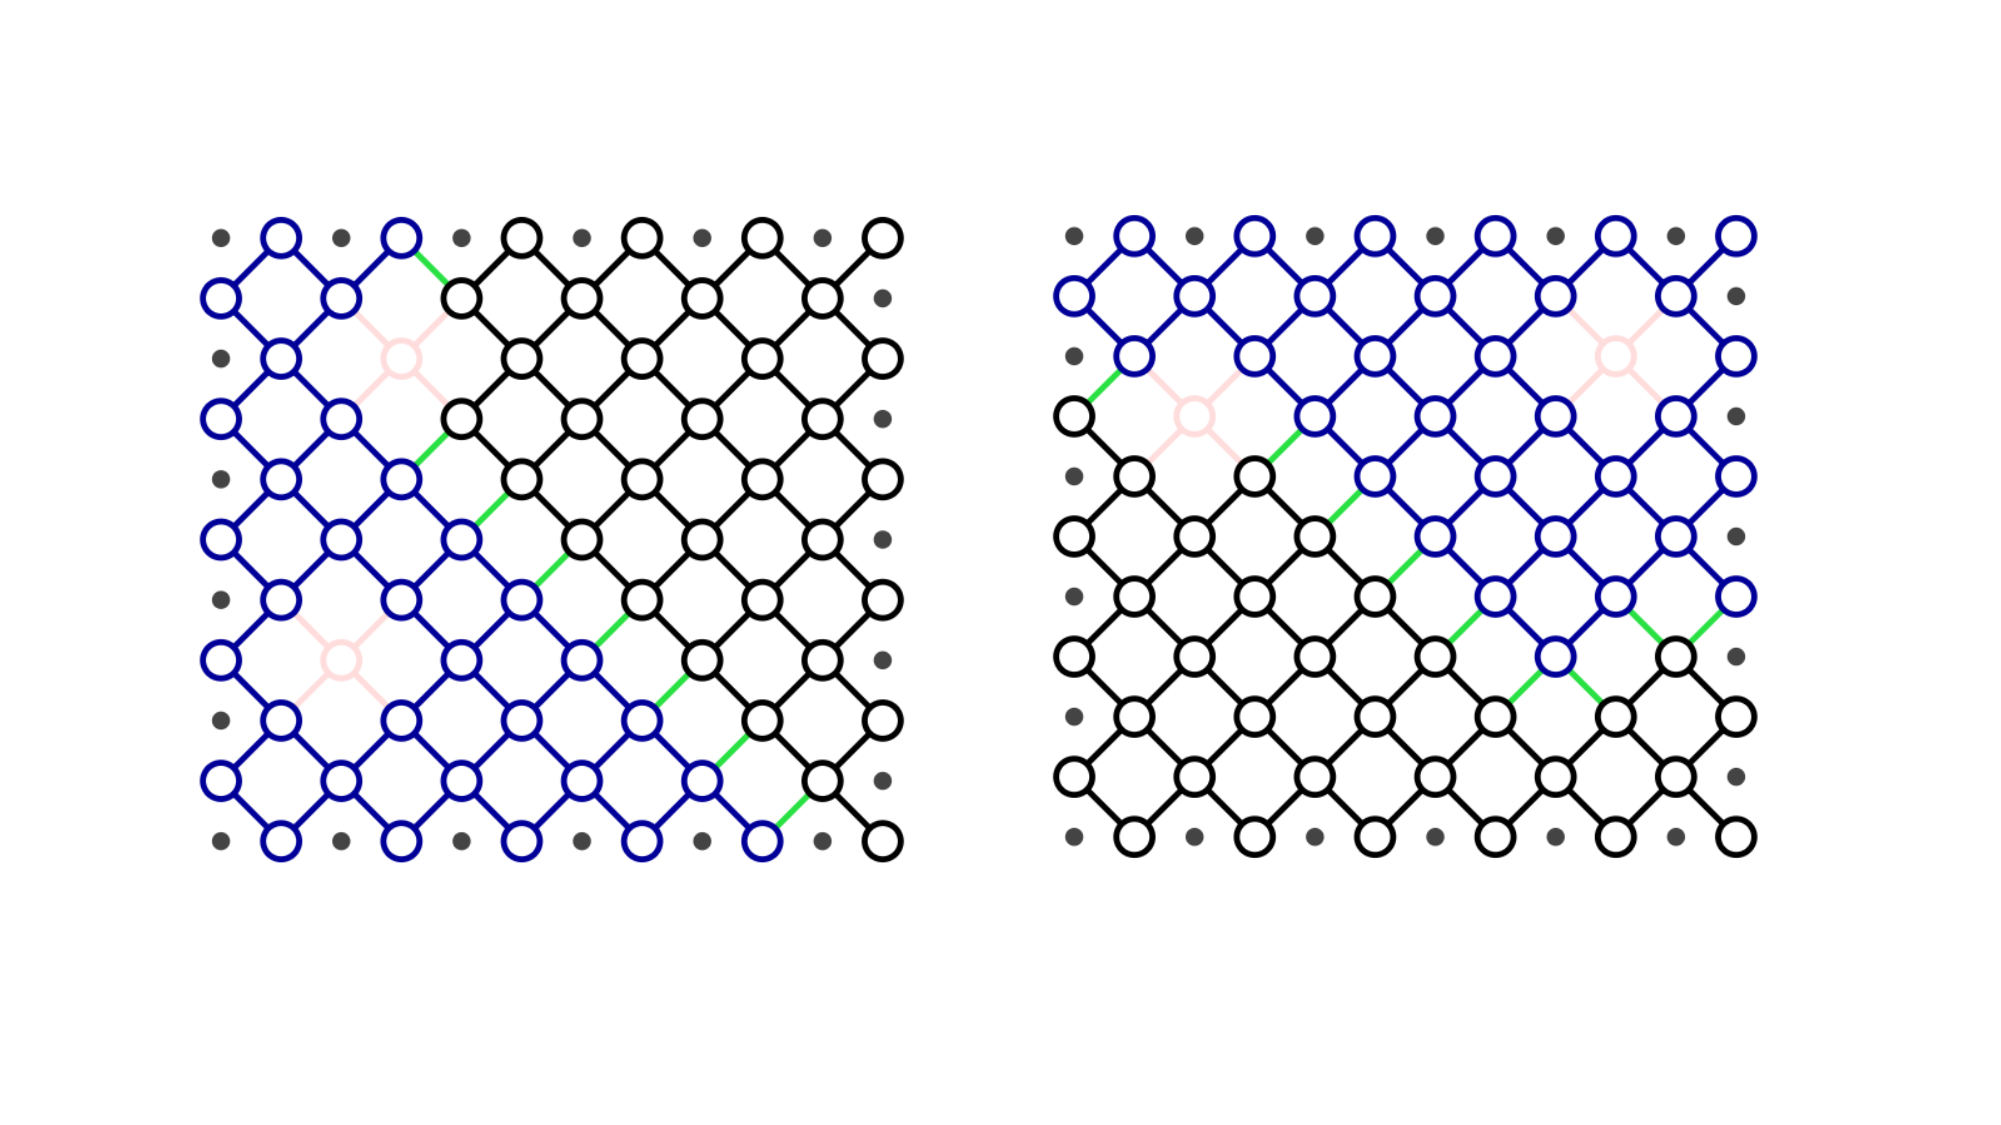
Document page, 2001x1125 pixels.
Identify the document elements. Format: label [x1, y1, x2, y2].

picture [176, 192, 933, 885]
picture [1043, 204, 1774, 873]
